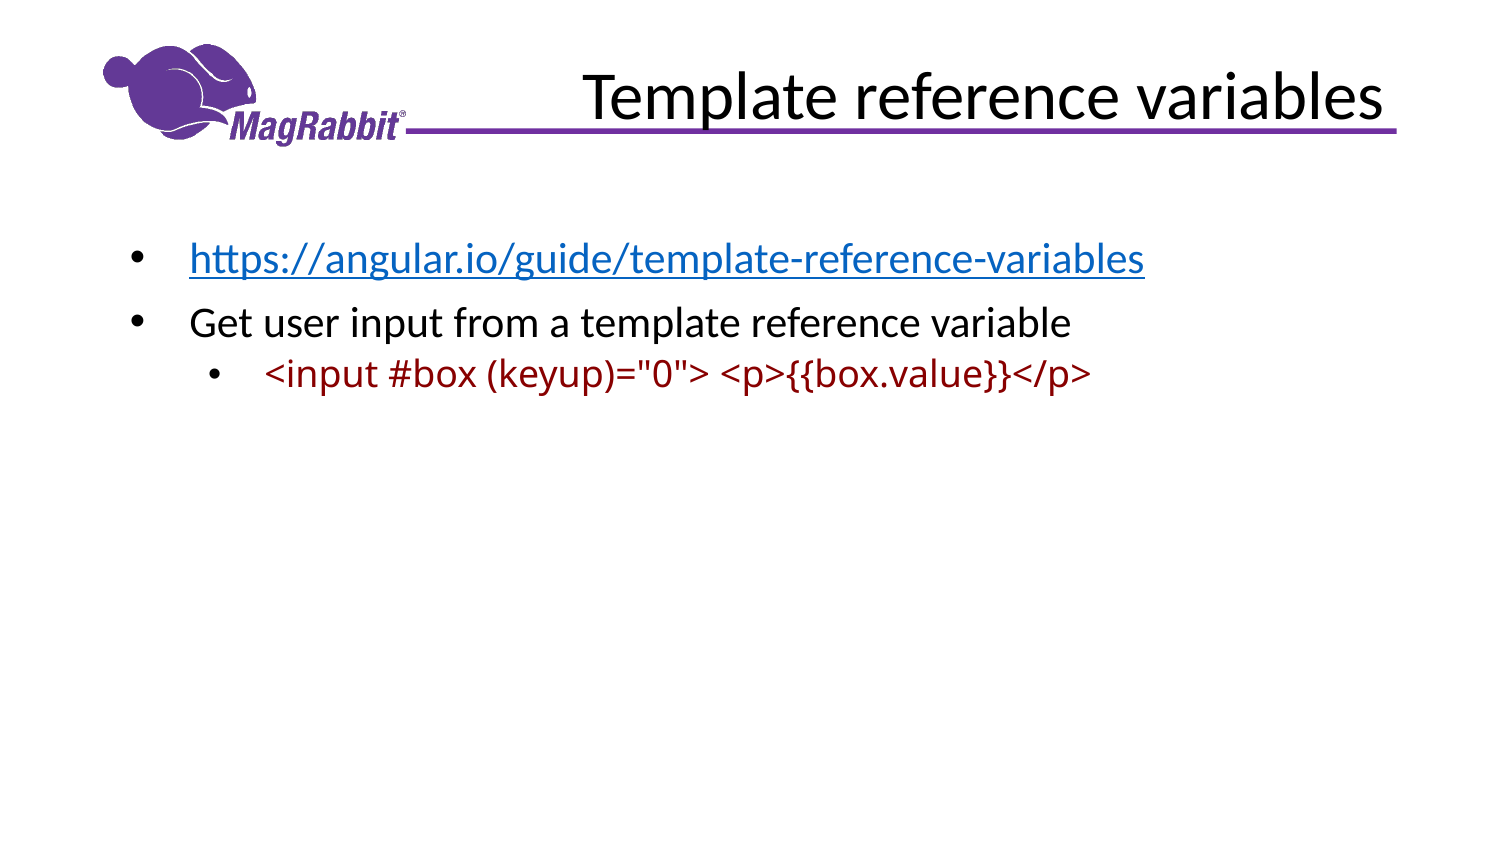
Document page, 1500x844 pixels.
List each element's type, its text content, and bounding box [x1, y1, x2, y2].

list https://angular.io/guide/template-reference-variables Get user input from a template reference variable <input #box (keyup)="0"> <p>{{box.value}}</p> [103, 224, 1397, 760]
title Template reference variables [487, 44, 1397, 150]
picture [103, 44, 406, 150]
